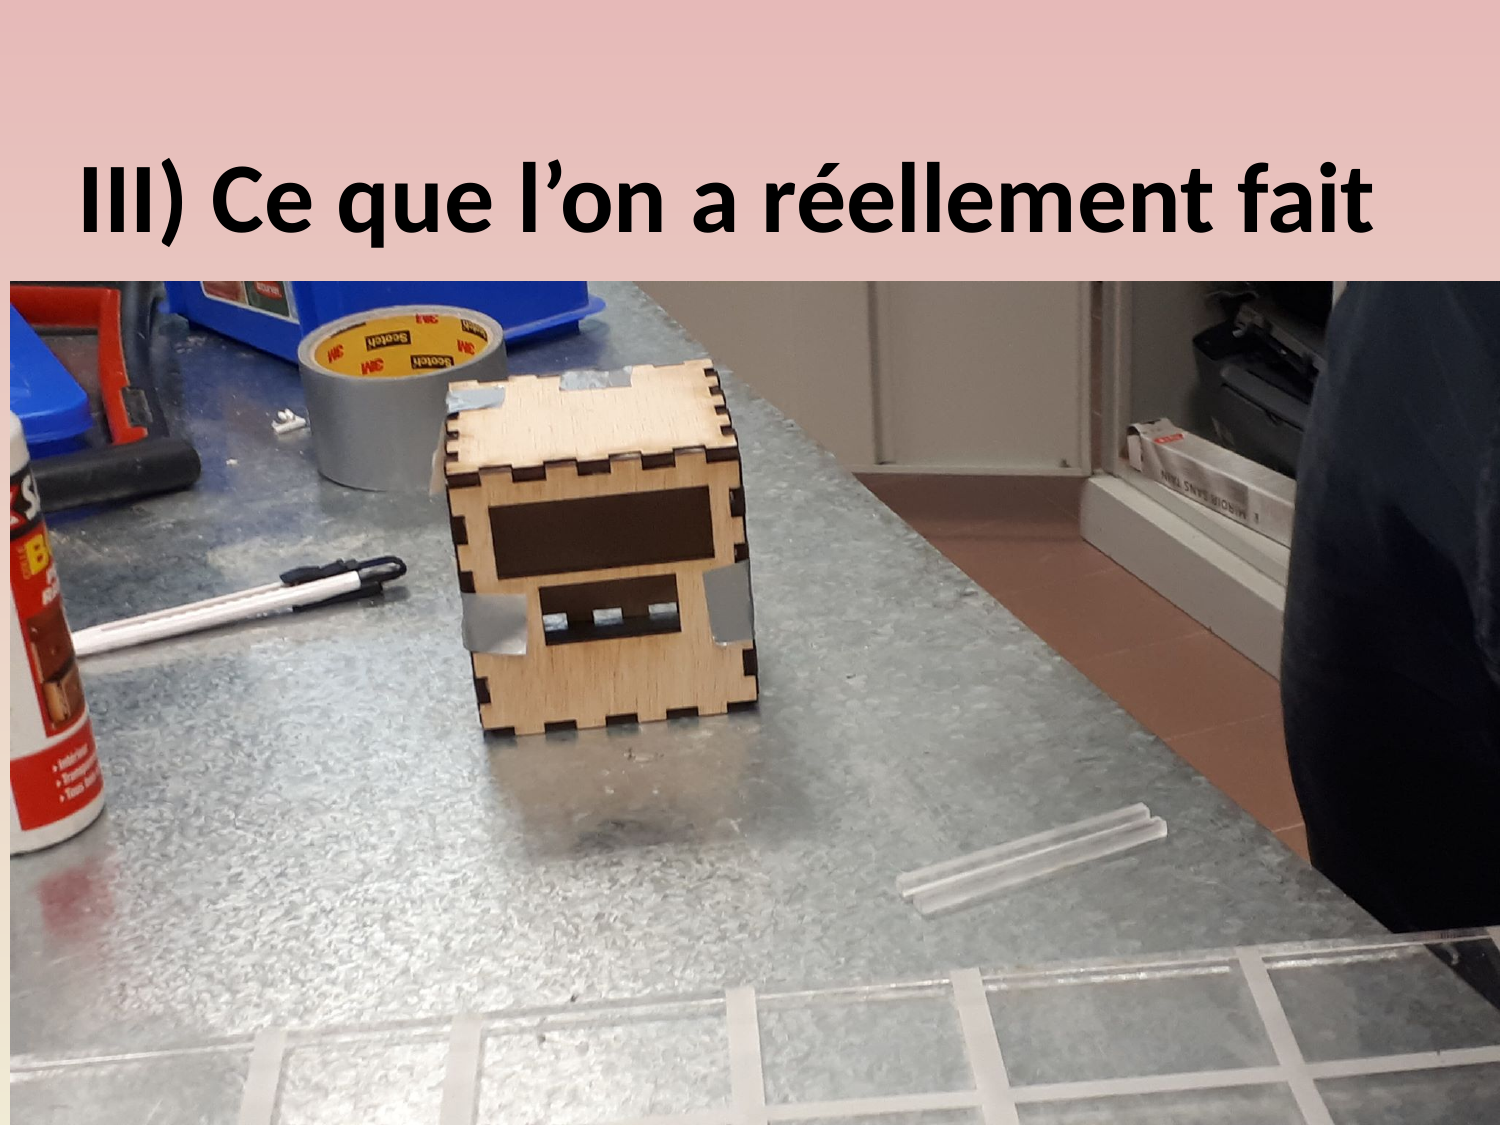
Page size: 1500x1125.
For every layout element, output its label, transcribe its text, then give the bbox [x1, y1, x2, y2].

picture [10, 280, 1500, 1125]
list III) Ce que l’on a réellement fait [0, 125, 1455, 868]
